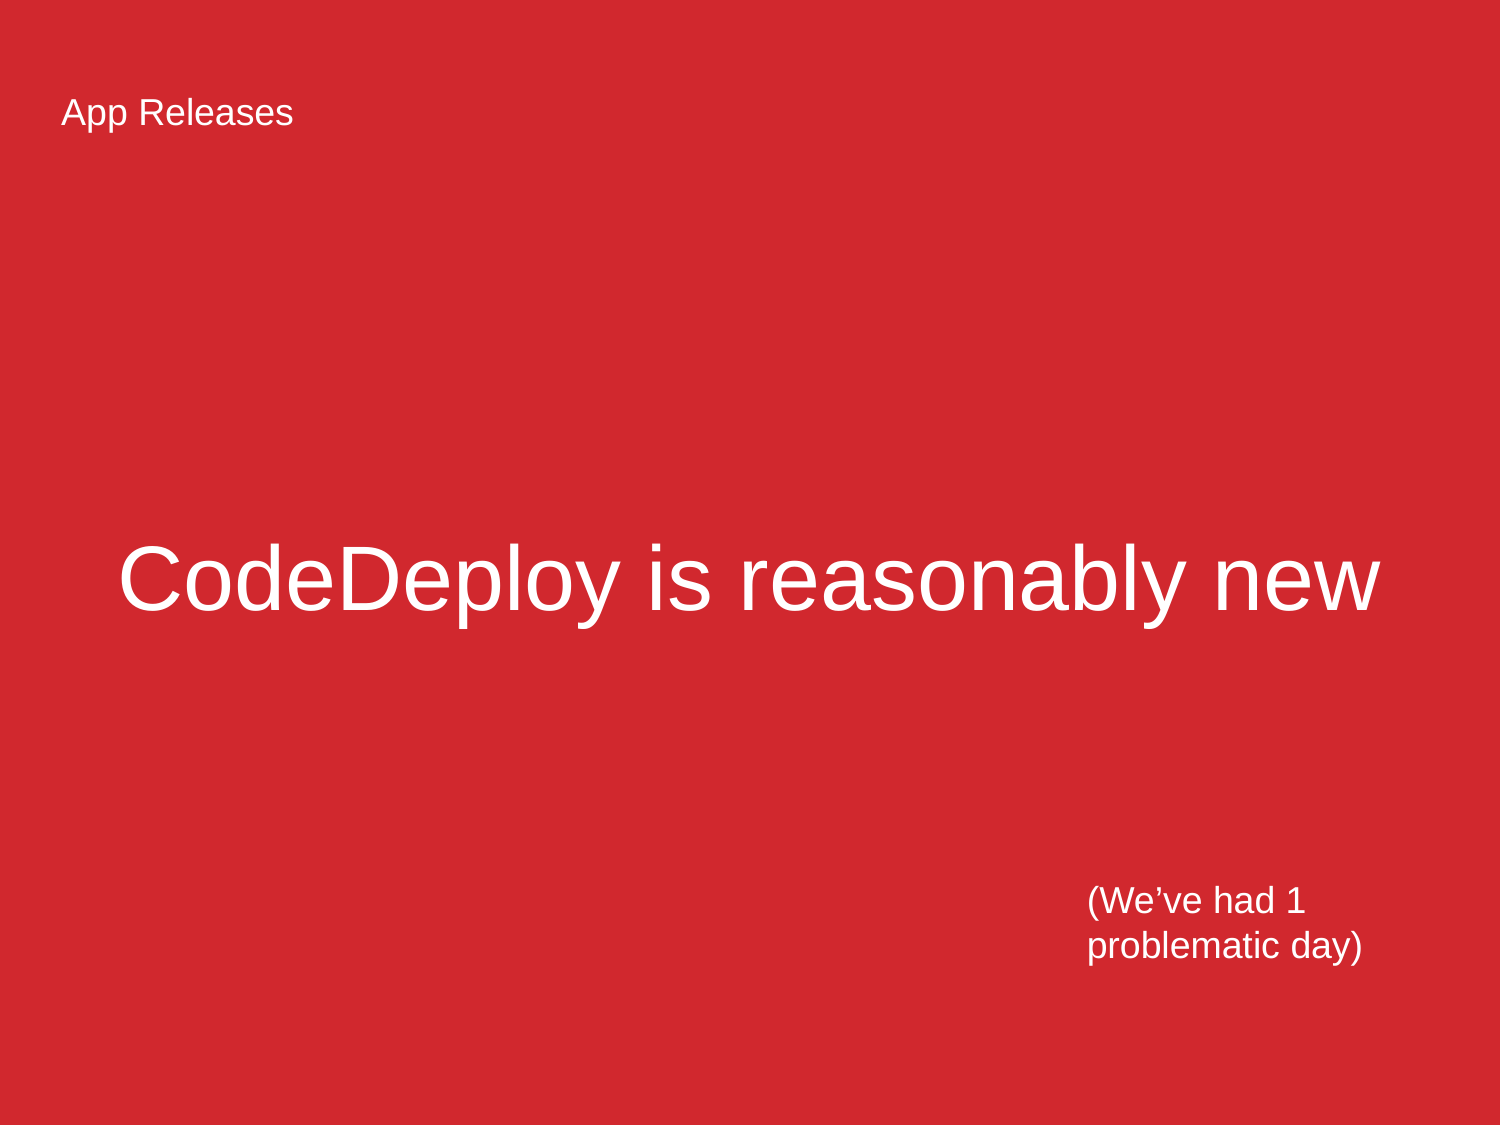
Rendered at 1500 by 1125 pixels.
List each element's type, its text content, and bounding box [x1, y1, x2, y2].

list App Releases [46, 80, 668, 161]
title CodeDeploy is reasonably new [75, 479, 1425, 668]
text_box (We’ve had 1 problematic day) [1072, 868, 1400, 974]
